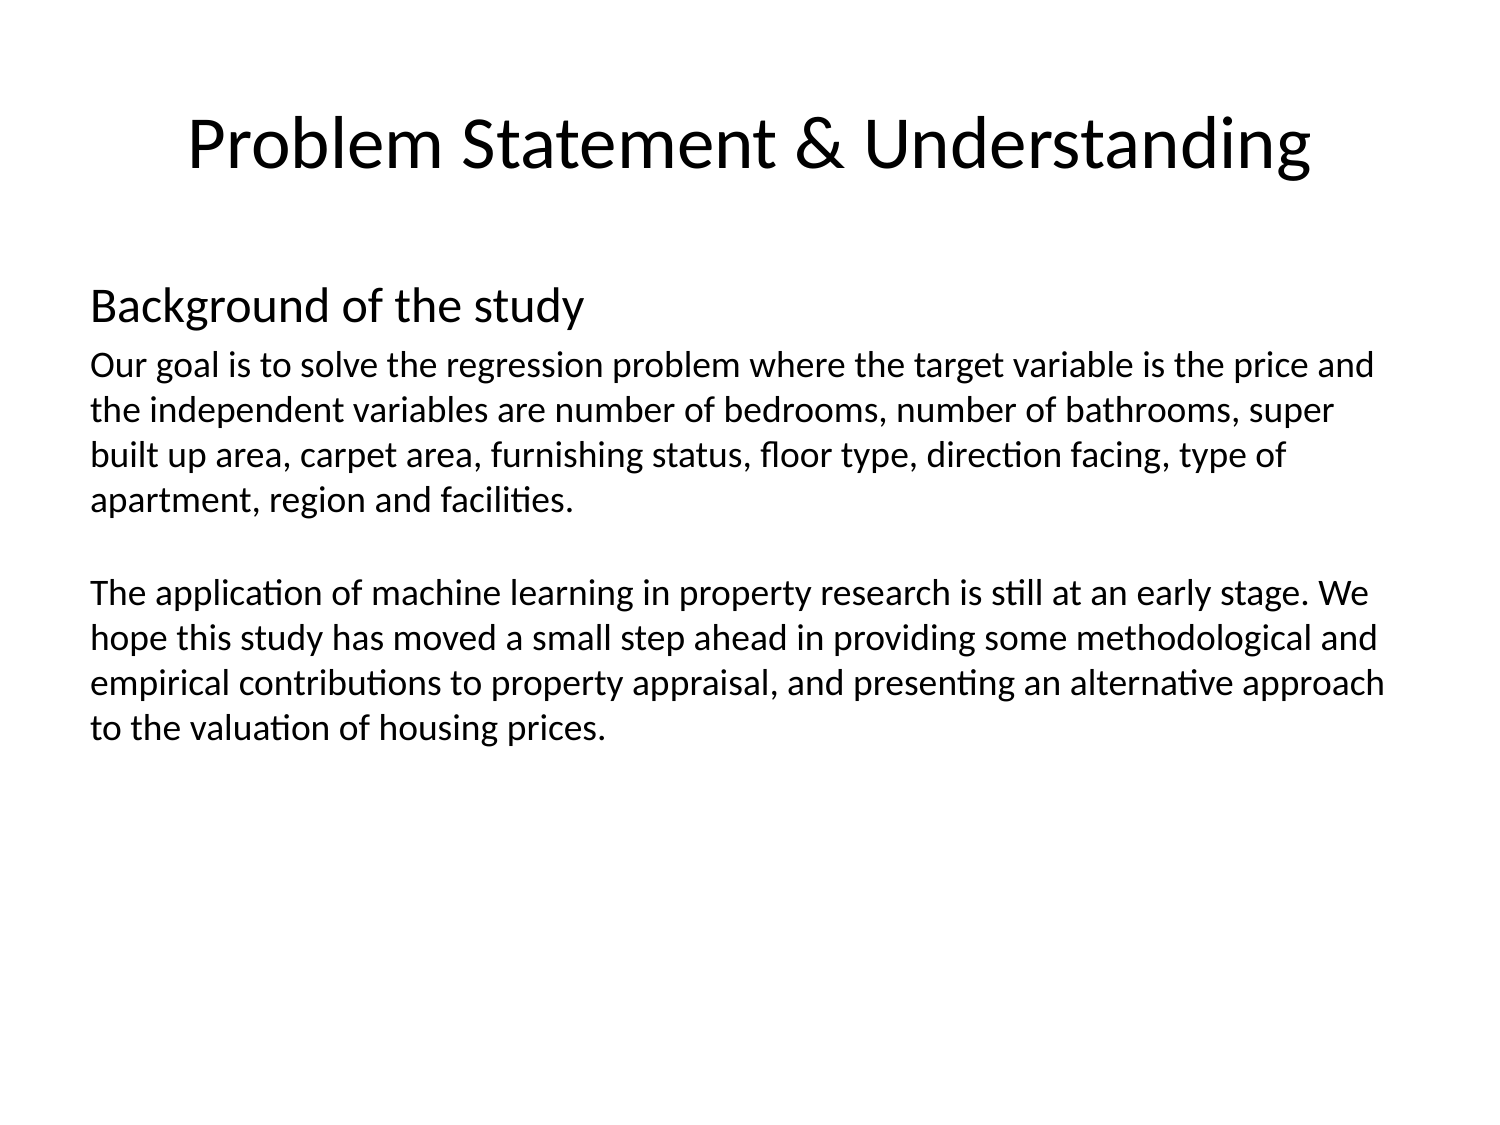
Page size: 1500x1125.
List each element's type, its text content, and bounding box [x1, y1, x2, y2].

list Background of the study Our goal is to solve the regression problem where the target variable is the price and the independent variables are number of bedrooms, number of bathrooms, super built up area, carpet area, furnishing status, floor type, direction facing, type of apartment, region and facilities. The application of machine learning in property research is still at an early stage. We hope this study has moved a small step ahead in providing some methodological and empirical contributions to property appraisal, and presenting an alternative approach to the valuation of housing prices. [75, 233, 1425, 1094]
title Problem Statement & Understanding [75, 45, 1425, 233]
